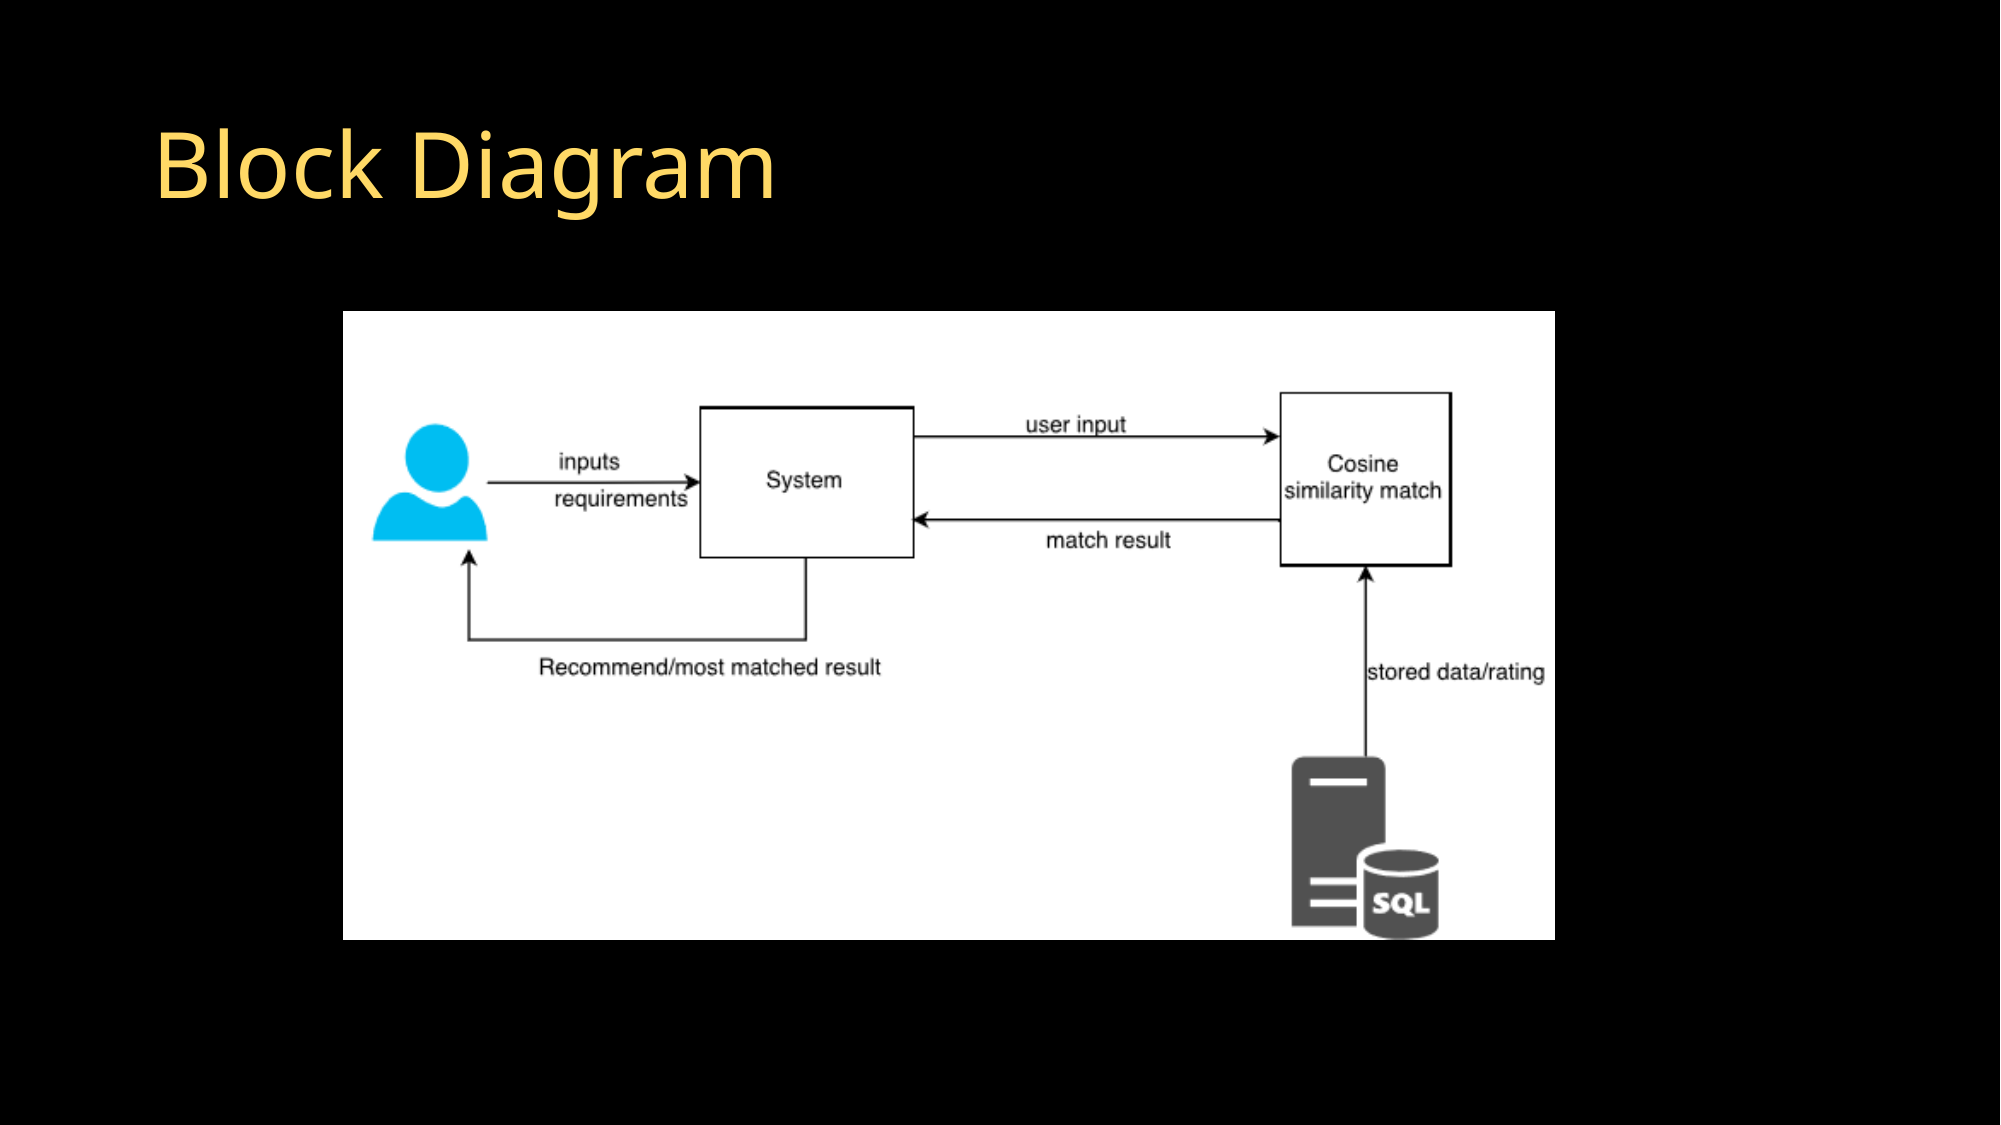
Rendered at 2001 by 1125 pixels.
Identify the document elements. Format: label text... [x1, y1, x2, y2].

title Block Diagram [137, 59, 1863, 278]
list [343, 311, 1555, 940]
